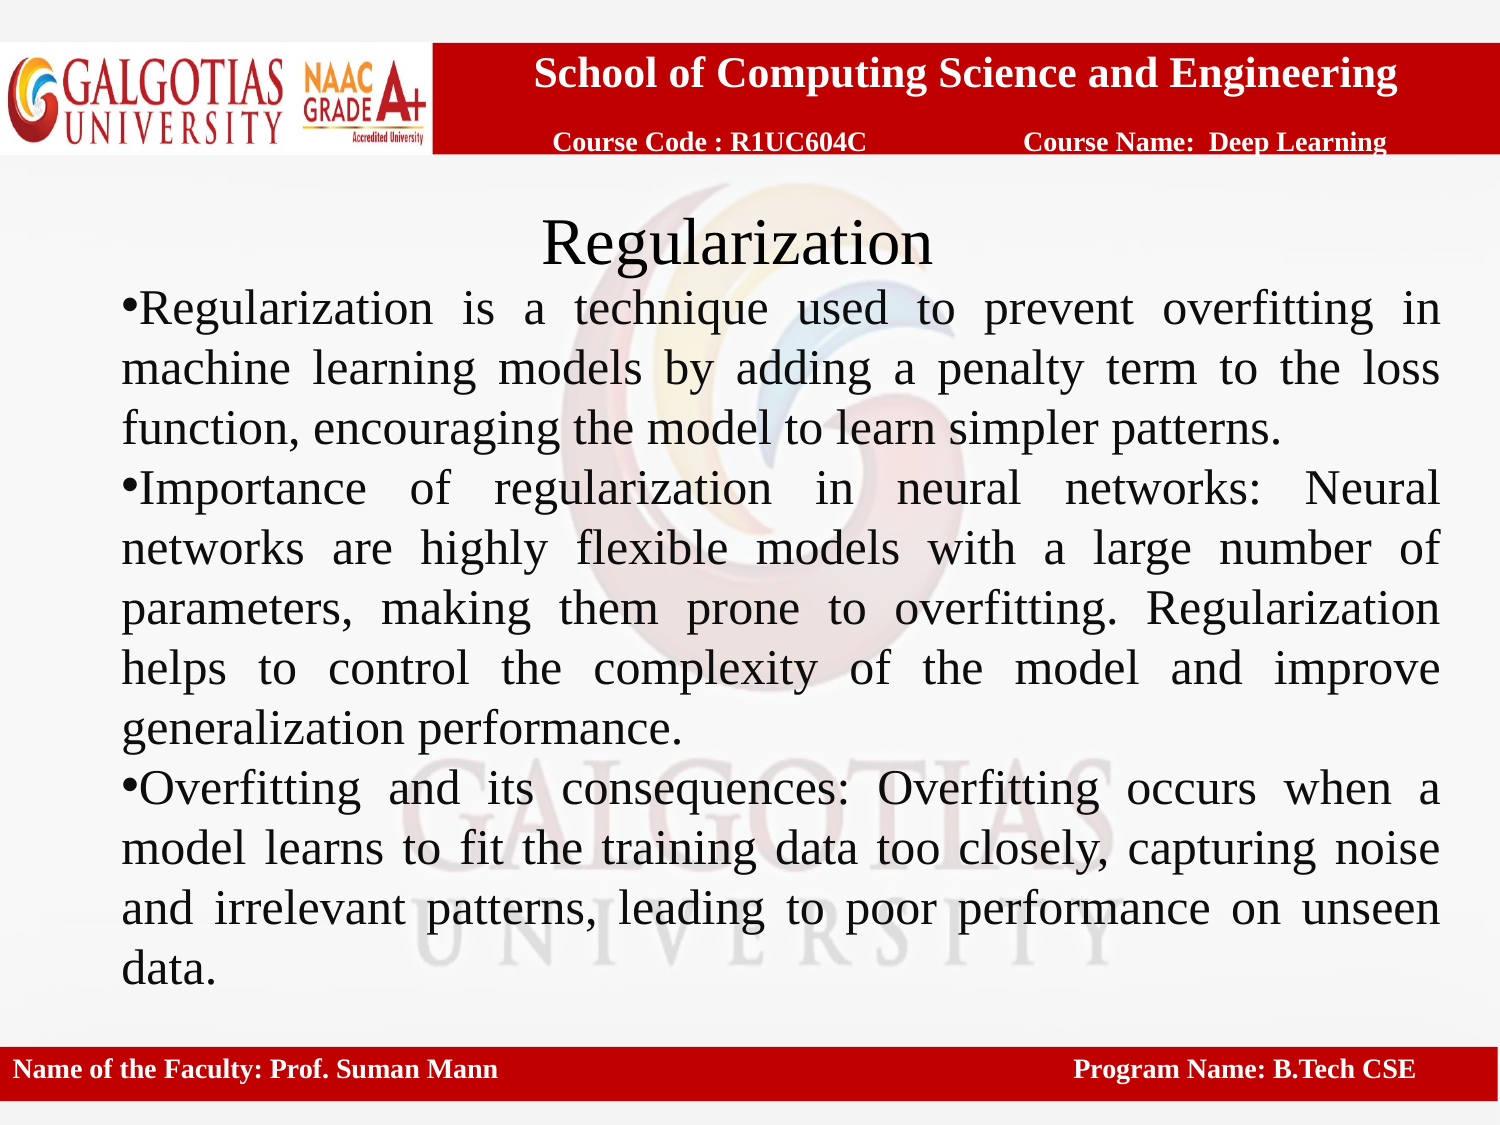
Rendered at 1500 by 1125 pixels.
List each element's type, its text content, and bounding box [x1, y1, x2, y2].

picture [0, 42, 432, 155]
text_box School of Computing Science and Engineering Course Code : R1UC604C Course Name: Deep Learning [433, 42, 1500, 155]
text_box Regularization is a technique used to prevent overfitting in machine learning models by adding a penalty term to the loss function, encouraging the model to learn simpler patterns. Importance of regularization in neural networks: Neural networks are highly flexible models with a large number of parameters, making them prone to overfitting. Regularization helps to control the complexity of the model and improve generalization performance. Overfitting and its consequences: Overfitting occurs when a model learns to fit the training data too closely, capturing noise and irrelevant patterns, leading to poor performance on unseen data. [106, 267, 1457, 1002]
text_box Regularization [63, 143, 1414, 332]
text_box Name of the Faculty: Prof. Suman Mann Program Name: B.Tech CSE [0, 1046, 1498, 1102]
